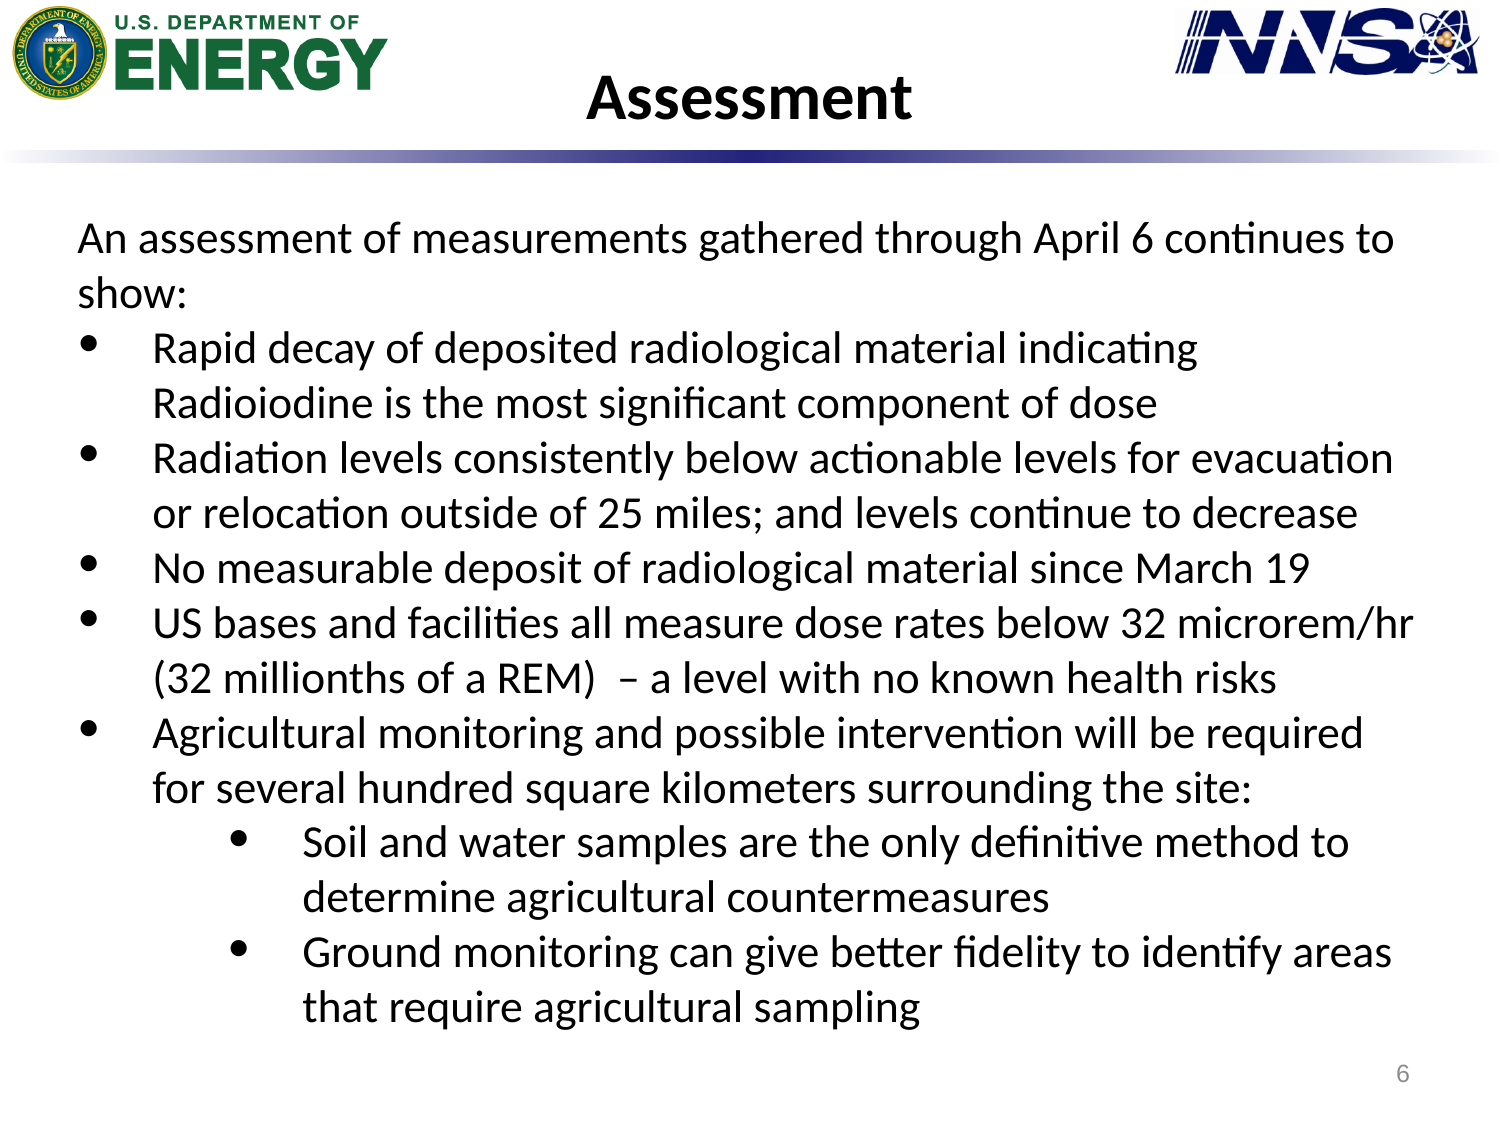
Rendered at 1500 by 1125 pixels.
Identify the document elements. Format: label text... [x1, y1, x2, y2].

picture [1175, 8, 1480, 75]
text_box Assessment [74, 45, 1425, 150]
picture [12, 5, 388, 100]
slide_number 6 [1074, 1042, 1425, 1103]
text_box An assessment of measurements gathered through April 6 continues to show: Rapid decay of deposited radiological material indicating Radioiodine is the most significant component of dose Radiation levels consistently below actionable levels for evacuation or relocation outside of 25 miles; and levels continue to decrease No measurable deposit of radiological material since March 19 US bases and facilities all measure dose rates below 32 microrem/hr (32 millionths of a REM) – a level with no known health risks Agricultural monitoring and possible intervention will be required for several hundred square kilometers surrounding the site: Soil and water samples are the only definitive method to determine agricultural countermeasures Ground monitoring can give better fidelity to identify areas that require agricultural sampling [62, 200, 1438, 1040]
